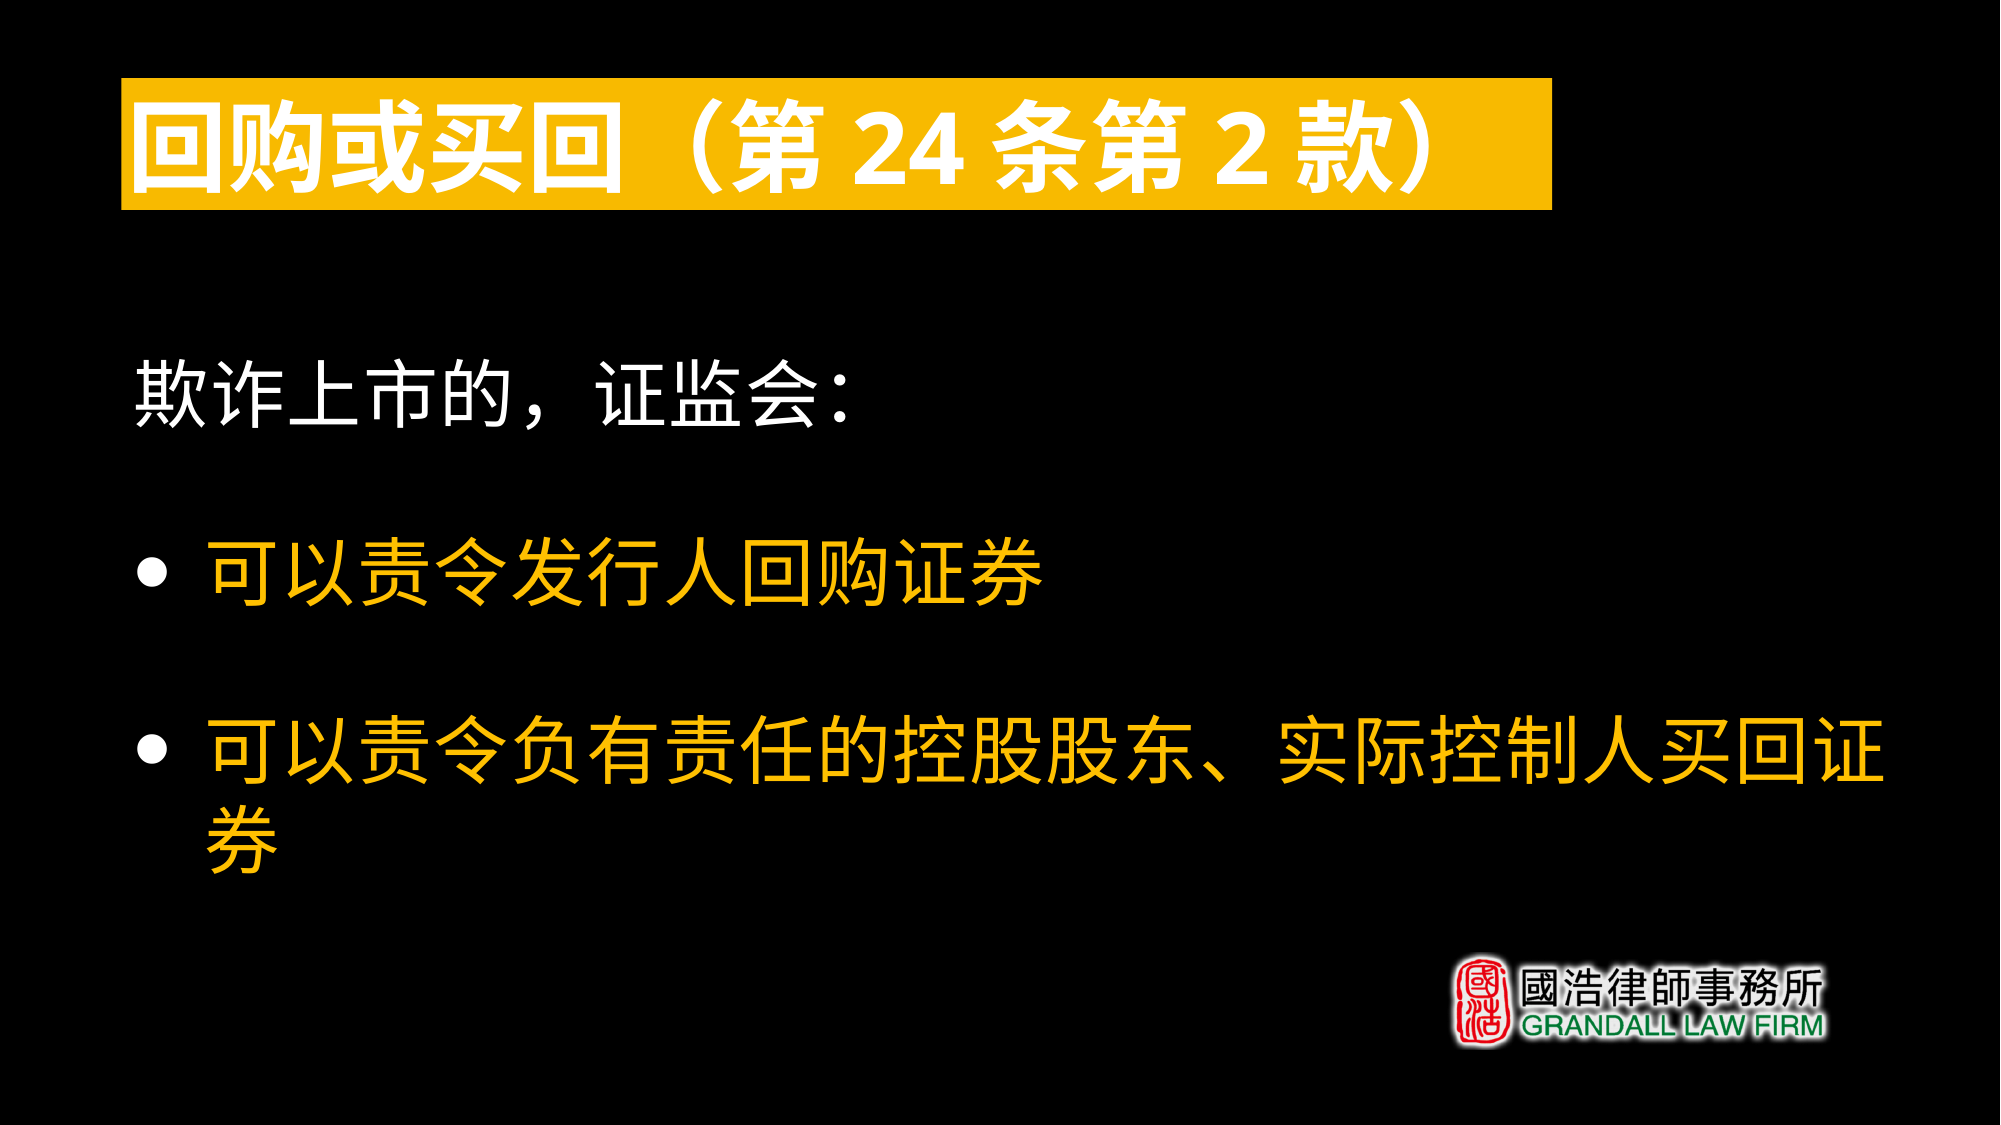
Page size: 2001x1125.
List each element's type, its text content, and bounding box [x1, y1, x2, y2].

picture [1444, 952, 1840, 1051]
list 欺诈上市的，证监会： 可以责令发行人回购证券 可以责令负有责任的控股股东、实际控制人买回证券 [121, 335, 1970, 991]
text_box 回购或买回（第24条第2款） [121, 78, 1553, 210]
